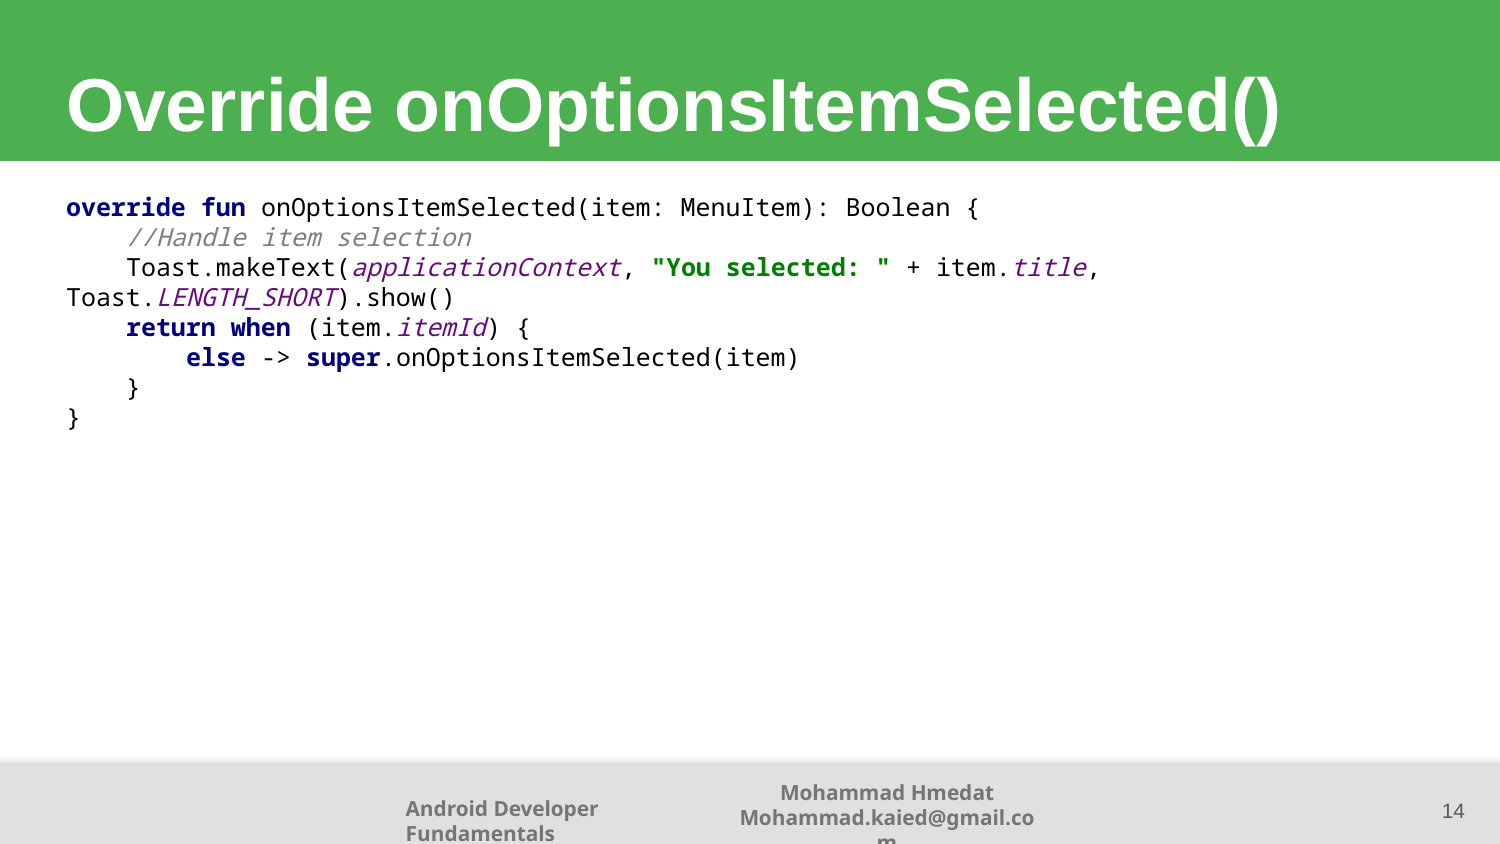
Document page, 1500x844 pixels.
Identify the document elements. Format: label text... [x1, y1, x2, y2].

list override fun onOptionsItemSelected(item: MenuItem): Boolean { //Handle item selection Toast.makeText(applicationContext, "You selected: " + item.title, Toast.LENGTH_SHORT).show() return when (item.itemId) { else -> super.onOptionsItemSelected(item) } } [51, 176, 1449, 727]
picture [0, 161, 1500, 844]
slide_number 14 [1389, 777, 1480, 842]
title Override onOptionsItemSelected() [51, 28, 1472, 122]
